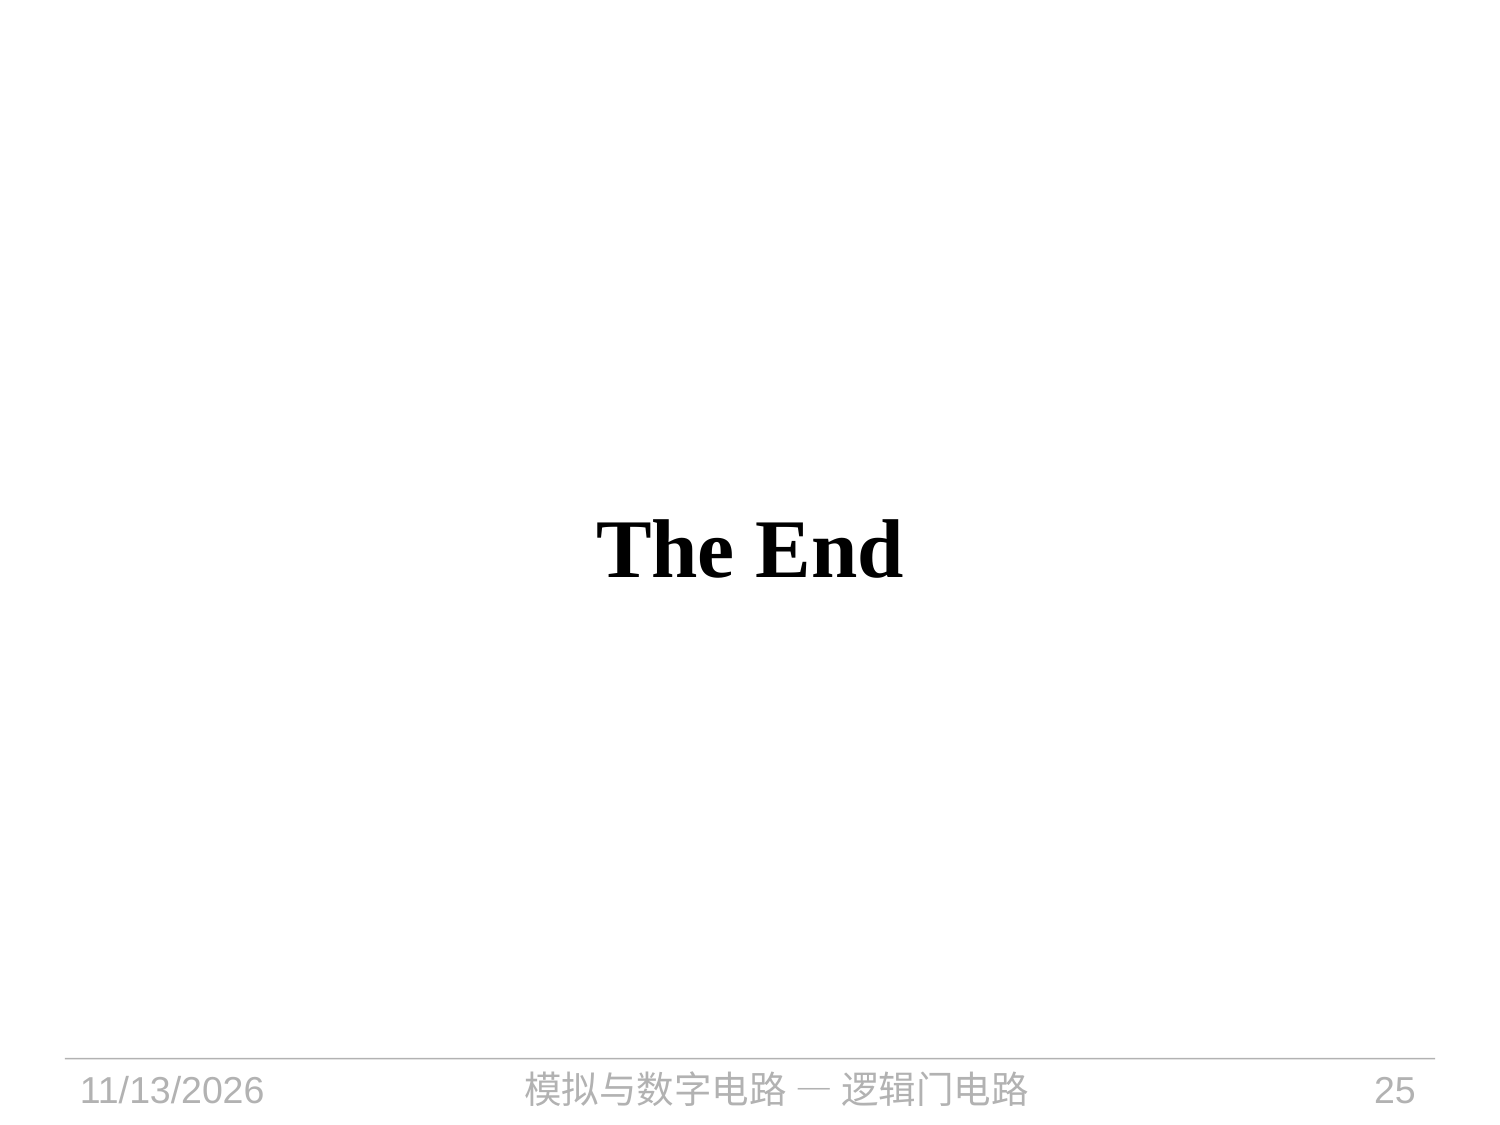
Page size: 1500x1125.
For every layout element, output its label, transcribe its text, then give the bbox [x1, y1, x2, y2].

slide_number 25 [1230, 1058, 1431, 1125]
title The End [75, 450, 1425, 638]
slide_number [64, 1058, 348, 1125]
footer 模拟与数字电路 — 逻辑门电路 [373, 1058, 1179, 1125]
